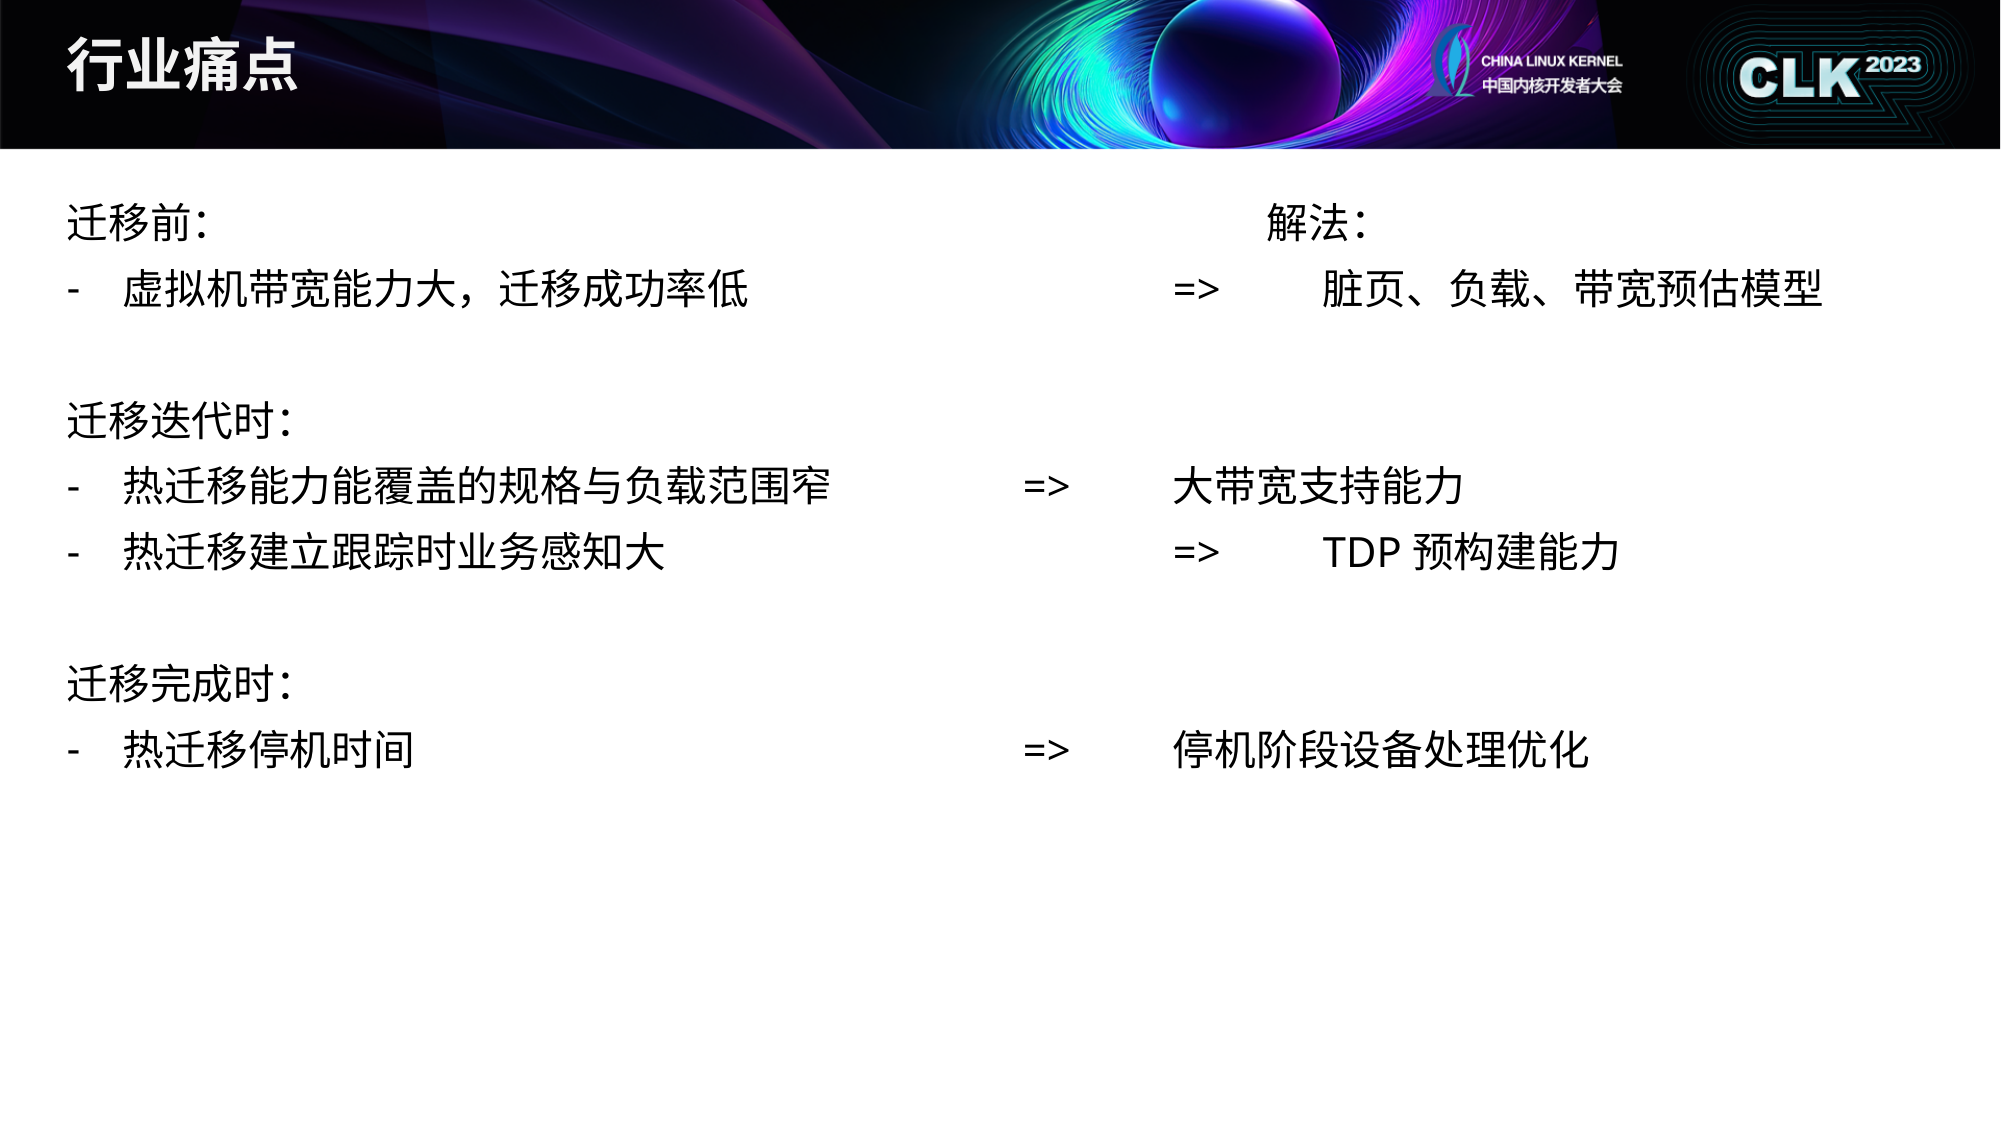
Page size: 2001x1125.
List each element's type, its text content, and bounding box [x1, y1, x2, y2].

title 行业痛点 [51, 13, 1003, 122]
list 迁移前： 解法： 虚拟机带宽能力大，迁移成功率低 => 脏页、负载、带宽预估模型 迁移迭代时： 热迁移能力能覆盖的规格与负载范围窄 => 大带宽支持能力 热迁移建立跟踪时业务感知大 => TDP预构建能力 迁移完成时： 热迁移停机时间 => 停机阶段设备处理优化 [51, 194, 1962, 1043]
picture [0, 0, 2001, 1125]
